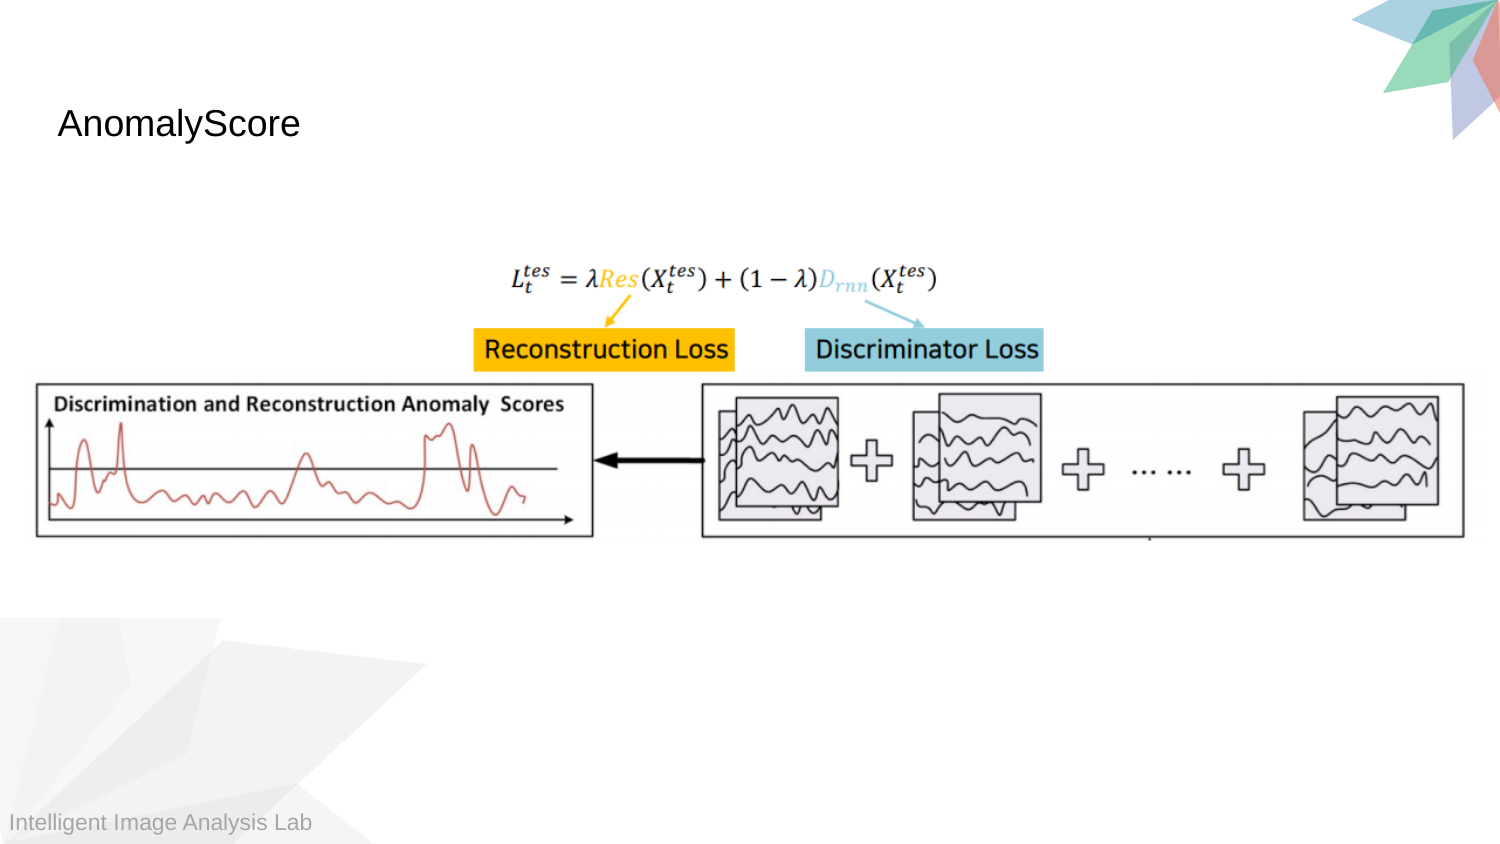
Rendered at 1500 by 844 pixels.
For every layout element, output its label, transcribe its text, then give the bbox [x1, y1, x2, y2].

picture [0, 0, 1500, 844]
text_box AnomalyScore [42, 91, 316, 151]
